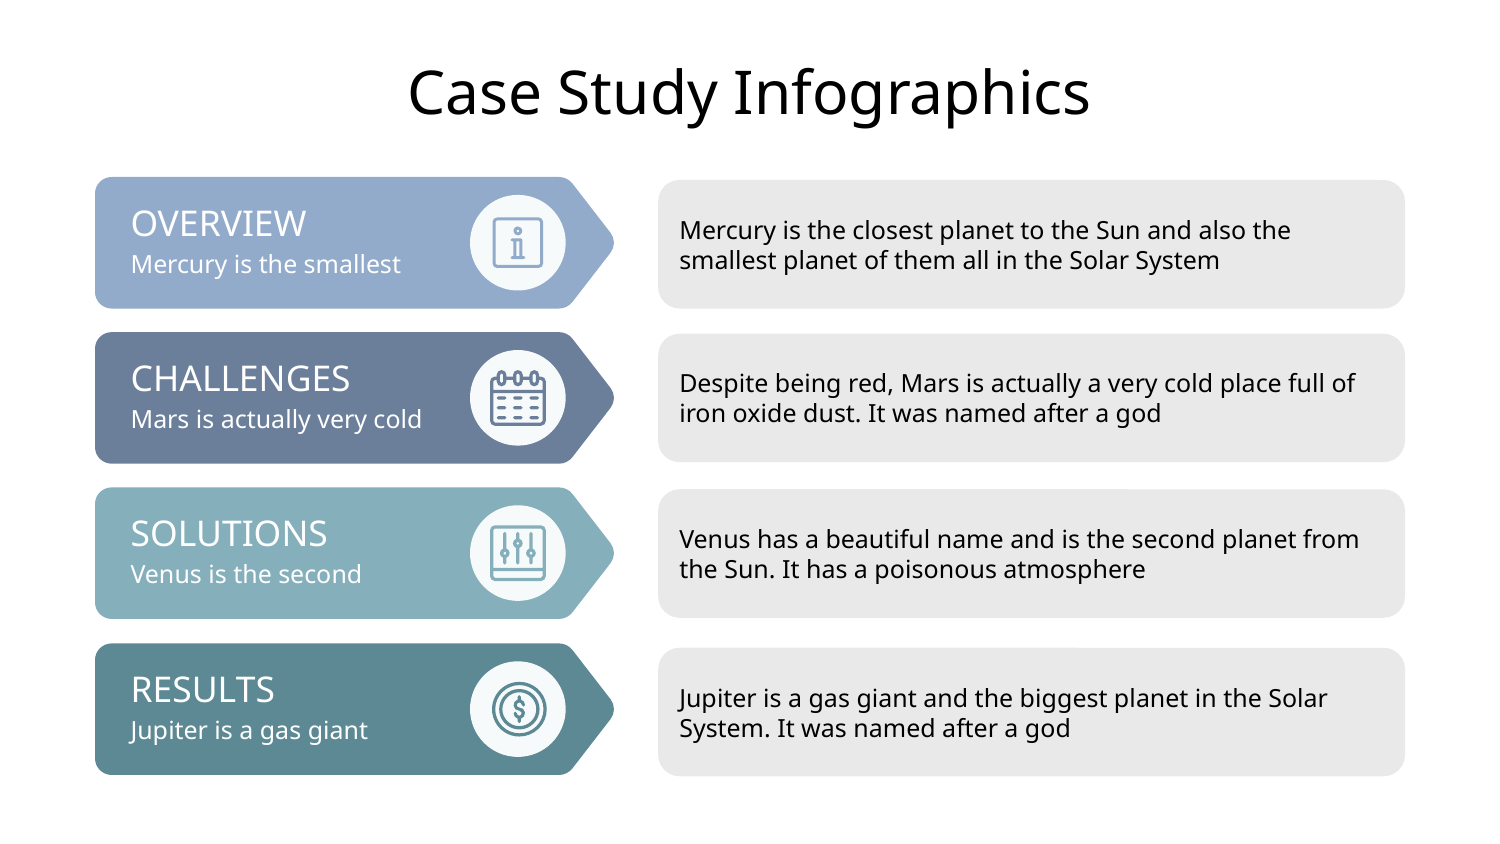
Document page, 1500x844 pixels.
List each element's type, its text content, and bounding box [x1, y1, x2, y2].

text_box [95, 487, 614, 619]
text_box Jupiter is a gas giant and the biggest planet in the Solar System. It was named after a god [658, 647, 1406, 777]
text_box Jupiter is a gas giant [115, 707, 449, 753]
title Case Study Infographics [75, 67, 1425, 113]
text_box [489, 369, 547, 427]
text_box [492, 217, 544, 269]
text_box SOLUTIONS [115, 510, 427, 556]
text_box CHALLENGES [115, 354, 427, 400]
text_box [95, 643, 614, 775]
text_box [470, 661, 566, 757]
text_box Mars is actually very cold [115, 395, 449, 441]
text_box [488, 681, 547, 737]
text_box [470, 350, 566, 446]
text_box Mercury is the closest planet to the Sun and also the smallest planet of them all in the Solar System [658, 179, 1406, 309]
text_box RESULTS [115, 666, 427, 712]
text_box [489, 525, 547, 582]
text_box [95, 176, 614, 309]
text_box Mercury is the smallest [115, 240, 449, 286]
text_box Venus is the second [115, 551, 449, 596]
text_box [470, 194, 566, 291]
text_box OVERVIEW [115, 199, 427, 245]
text_box Despite being red, Mars is actually a very cold place full of iron oxide dust. It was named after a god [658, 333, 1406, 463]
text_box [470, 505, 566, 601]
text_box Venus has a beautiful name and is the second planet from the Sun. It has a poisonous atmosphere [658, 489, 1406, 618]
text_box [95, 332, 614, 464]
